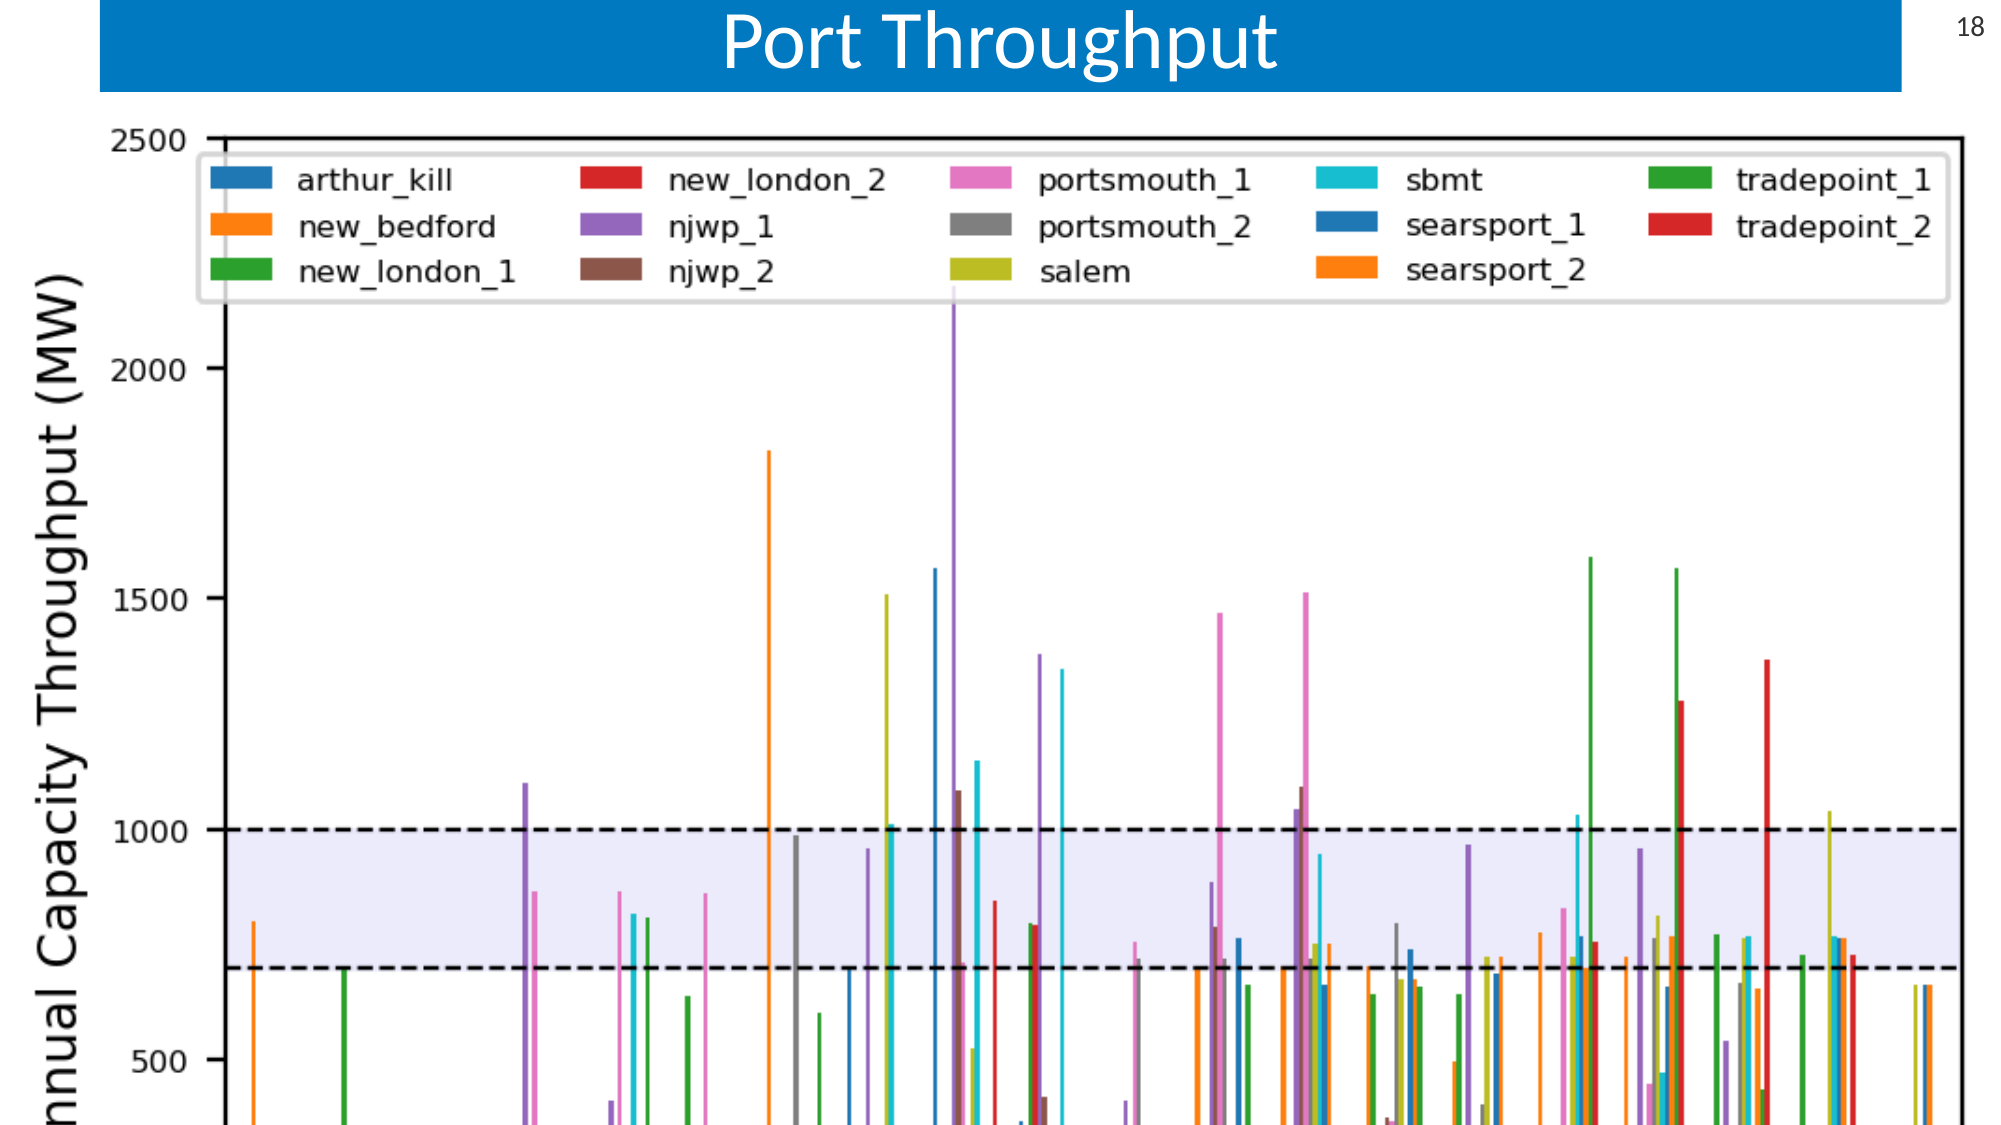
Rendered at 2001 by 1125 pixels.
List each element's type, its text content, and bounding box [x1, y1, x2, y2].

title Port Throughput [99, 0, 1902, 91]
picture [0, 92, 2000, 1125]
